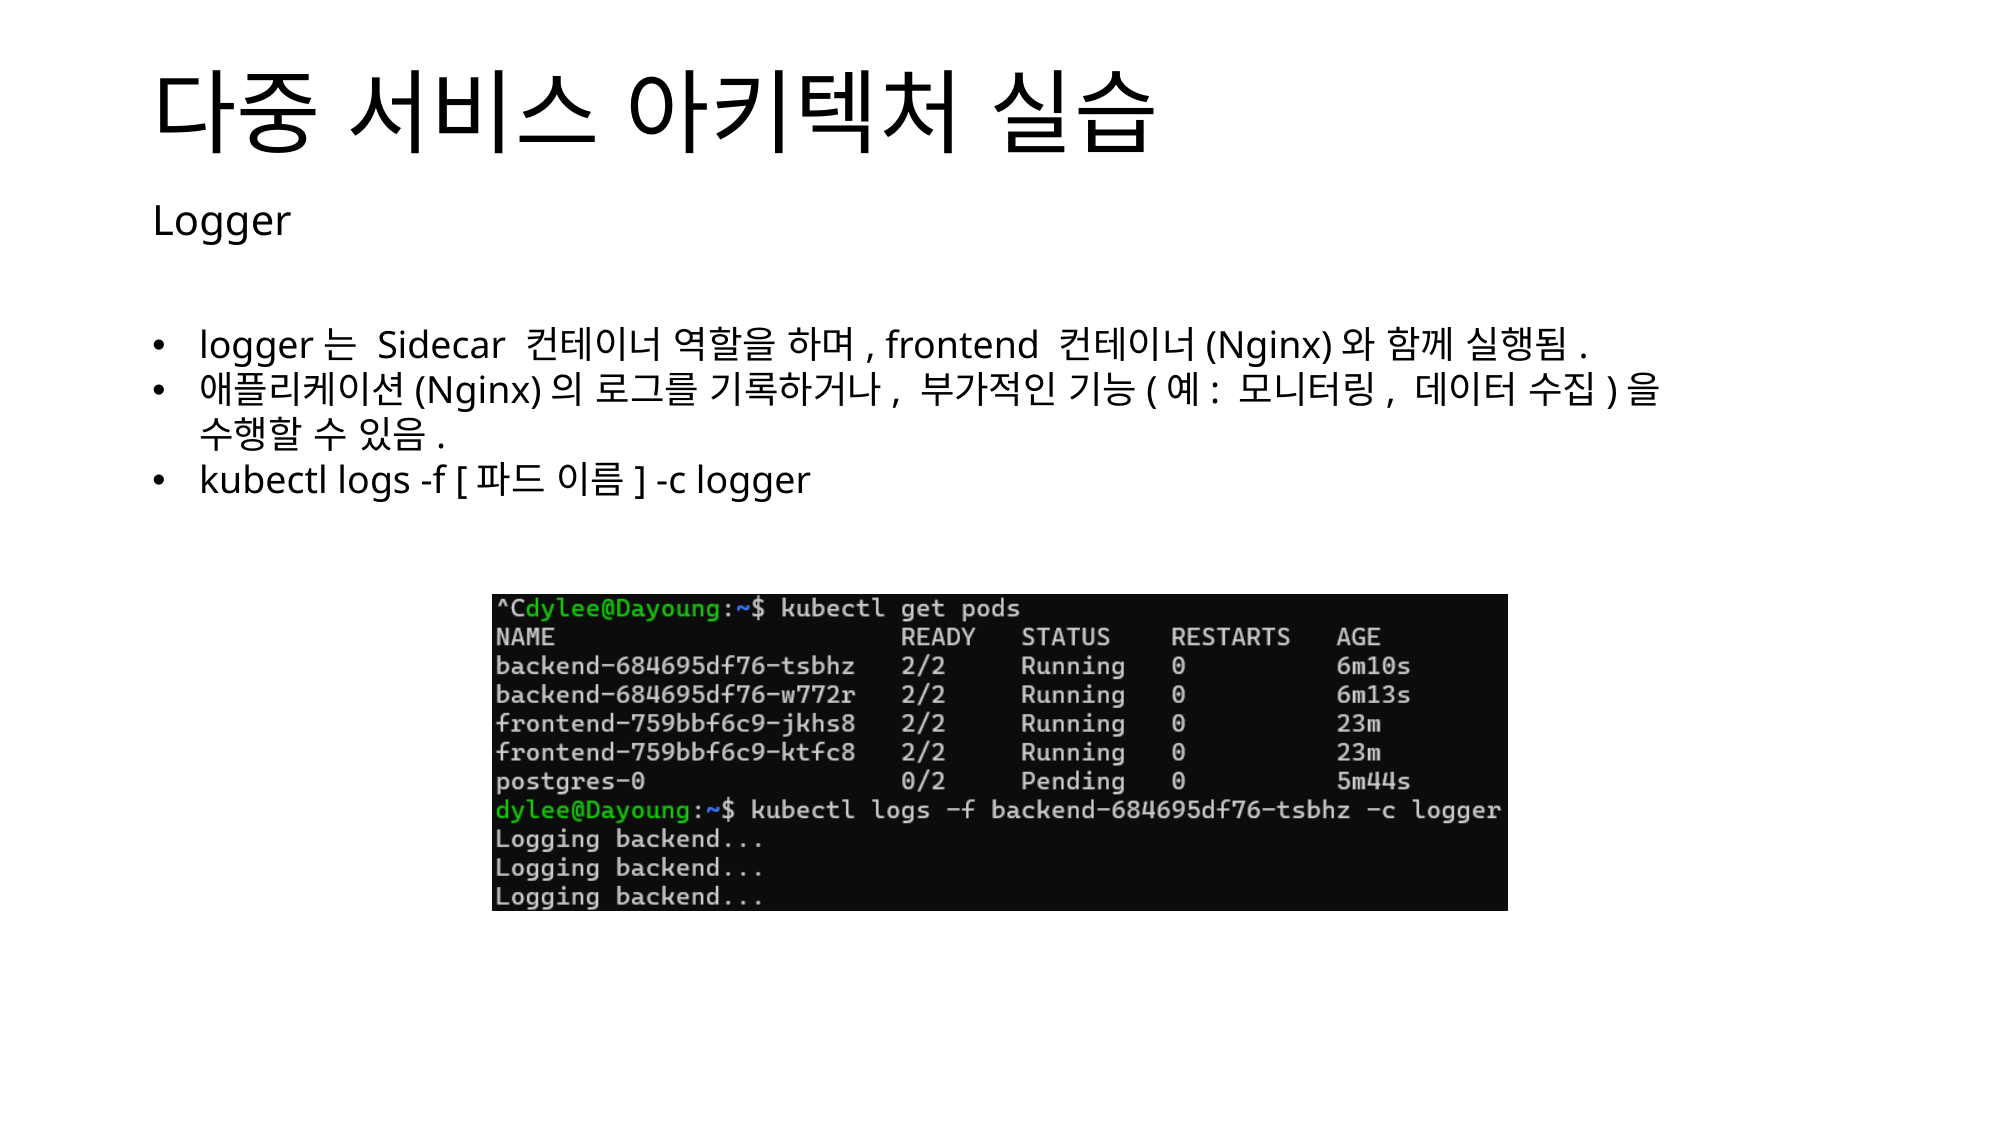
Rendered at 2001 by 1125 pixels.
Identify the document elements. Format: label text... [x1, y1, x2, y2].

text_box 다중 서비스 아키텍처 실습 [137, 59, 1897, 201]
picture [491, 593, 1509, 911]
text_box Logger [137, 201, 1084, 251]
text_box logger는 Sidecar 컨테이너 역할을 하며, frontend 컨테이너(Nginx)와 함께 실행됨. 애플리케이션(Nginx)의 로그를 기록하거나, 부가적인 기능(예: 모니터링, 데이터 수집)을 수행할 수 있음. kubectl logs -f [파드 이름] -c logger [137, 314, 1742, 509]
